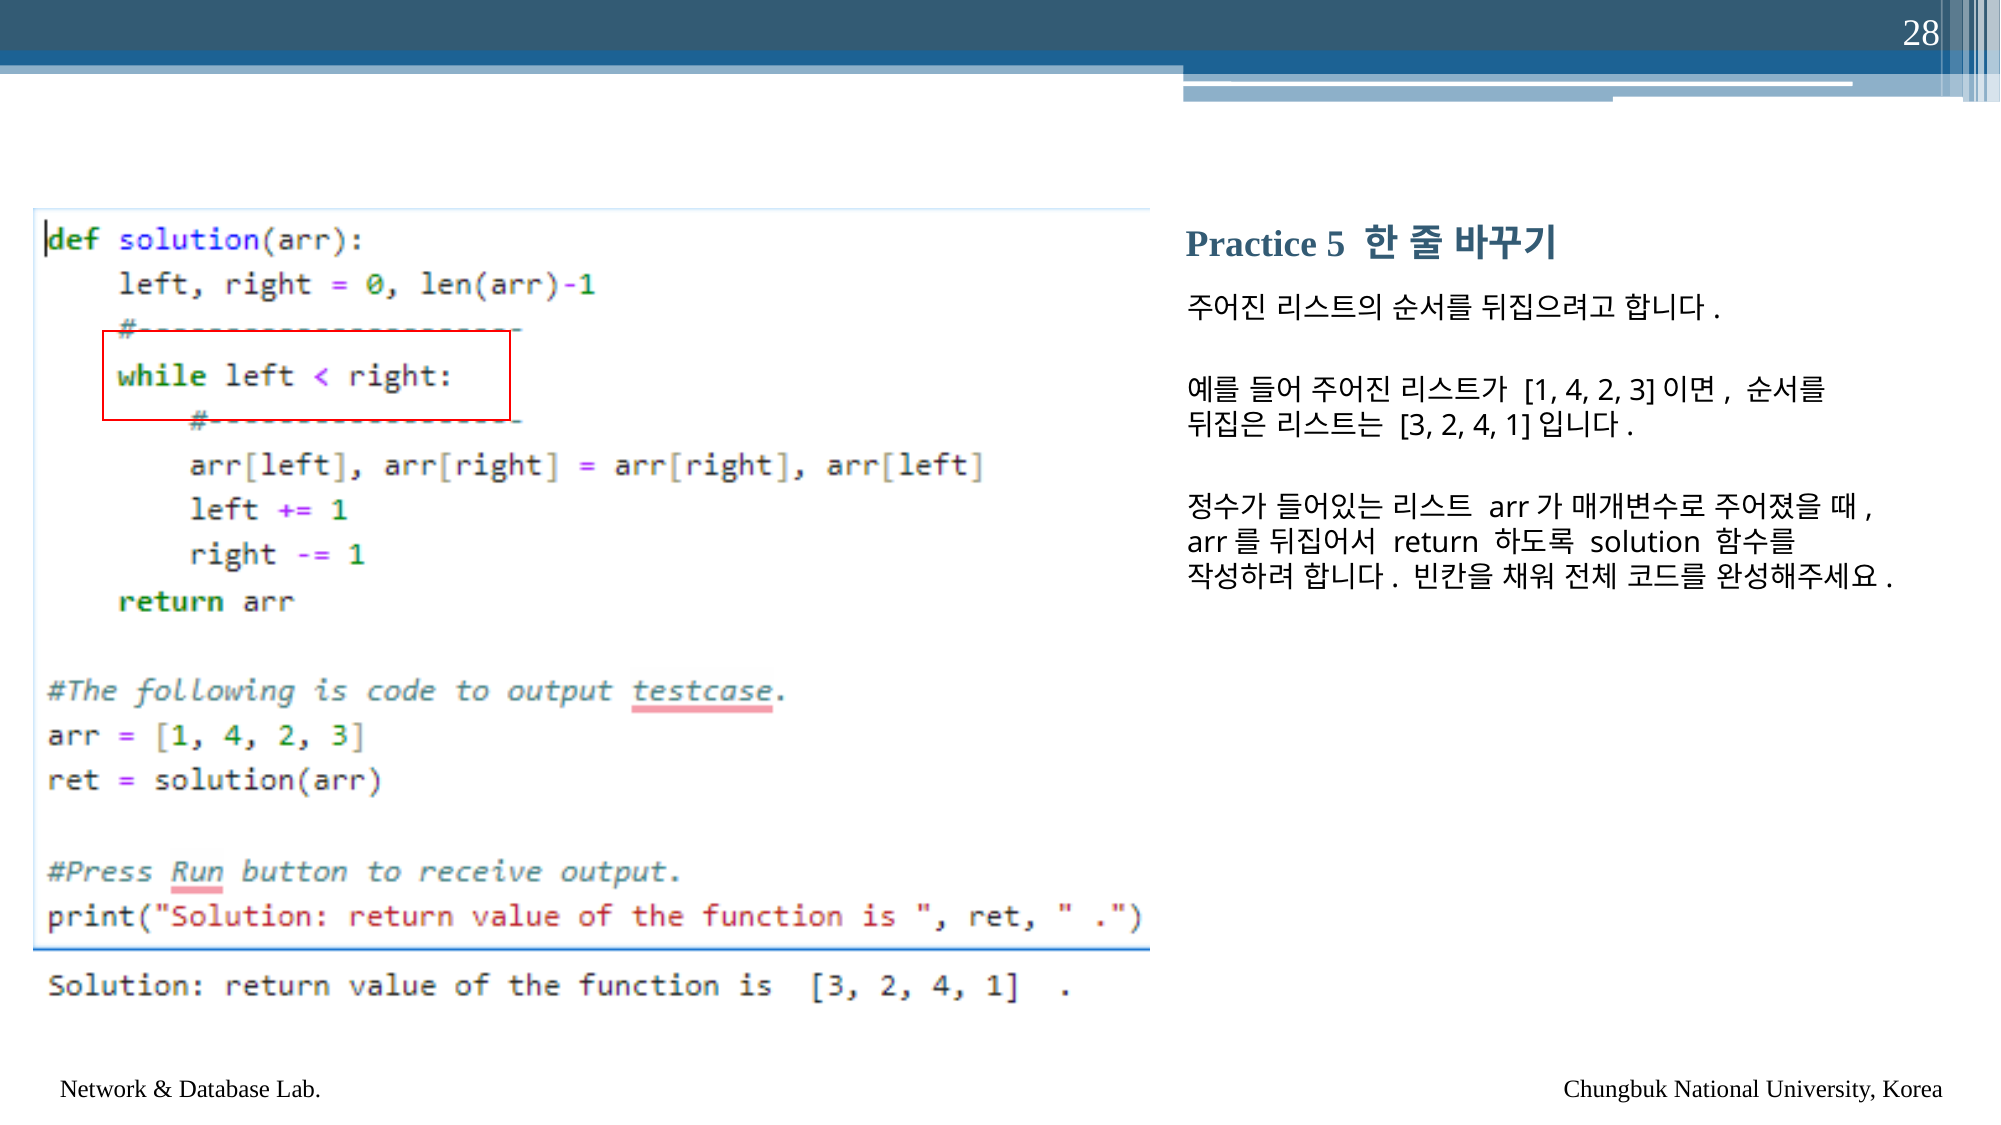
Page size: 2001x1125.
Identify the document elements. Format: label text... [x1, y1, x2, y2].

slide_number 28 [1788, 0, 1955, 61]
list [32, 208, 1150, 1007]
title Practice 5 한 줄 바꾸기 [1170, 127, 1911, 272]
list 주어진 리스트의 순서를 뒤집으려고 합니다. 예를 들어 주어진 리스트가 [1, 4, 2, 3]이면, 순서를 뒤집은 리스트는 [3, 2, 4, 1]입니다. 정수가 들어있는 리스트 arr가 매개변수로 주어졌을 때, arr를 뒤집어서 return 하도록 solution 함수를 작성하려 합니다. 빈칸을 채워 전체 코드를 완성해주세요. [1170, 281, 1911, 1088]
